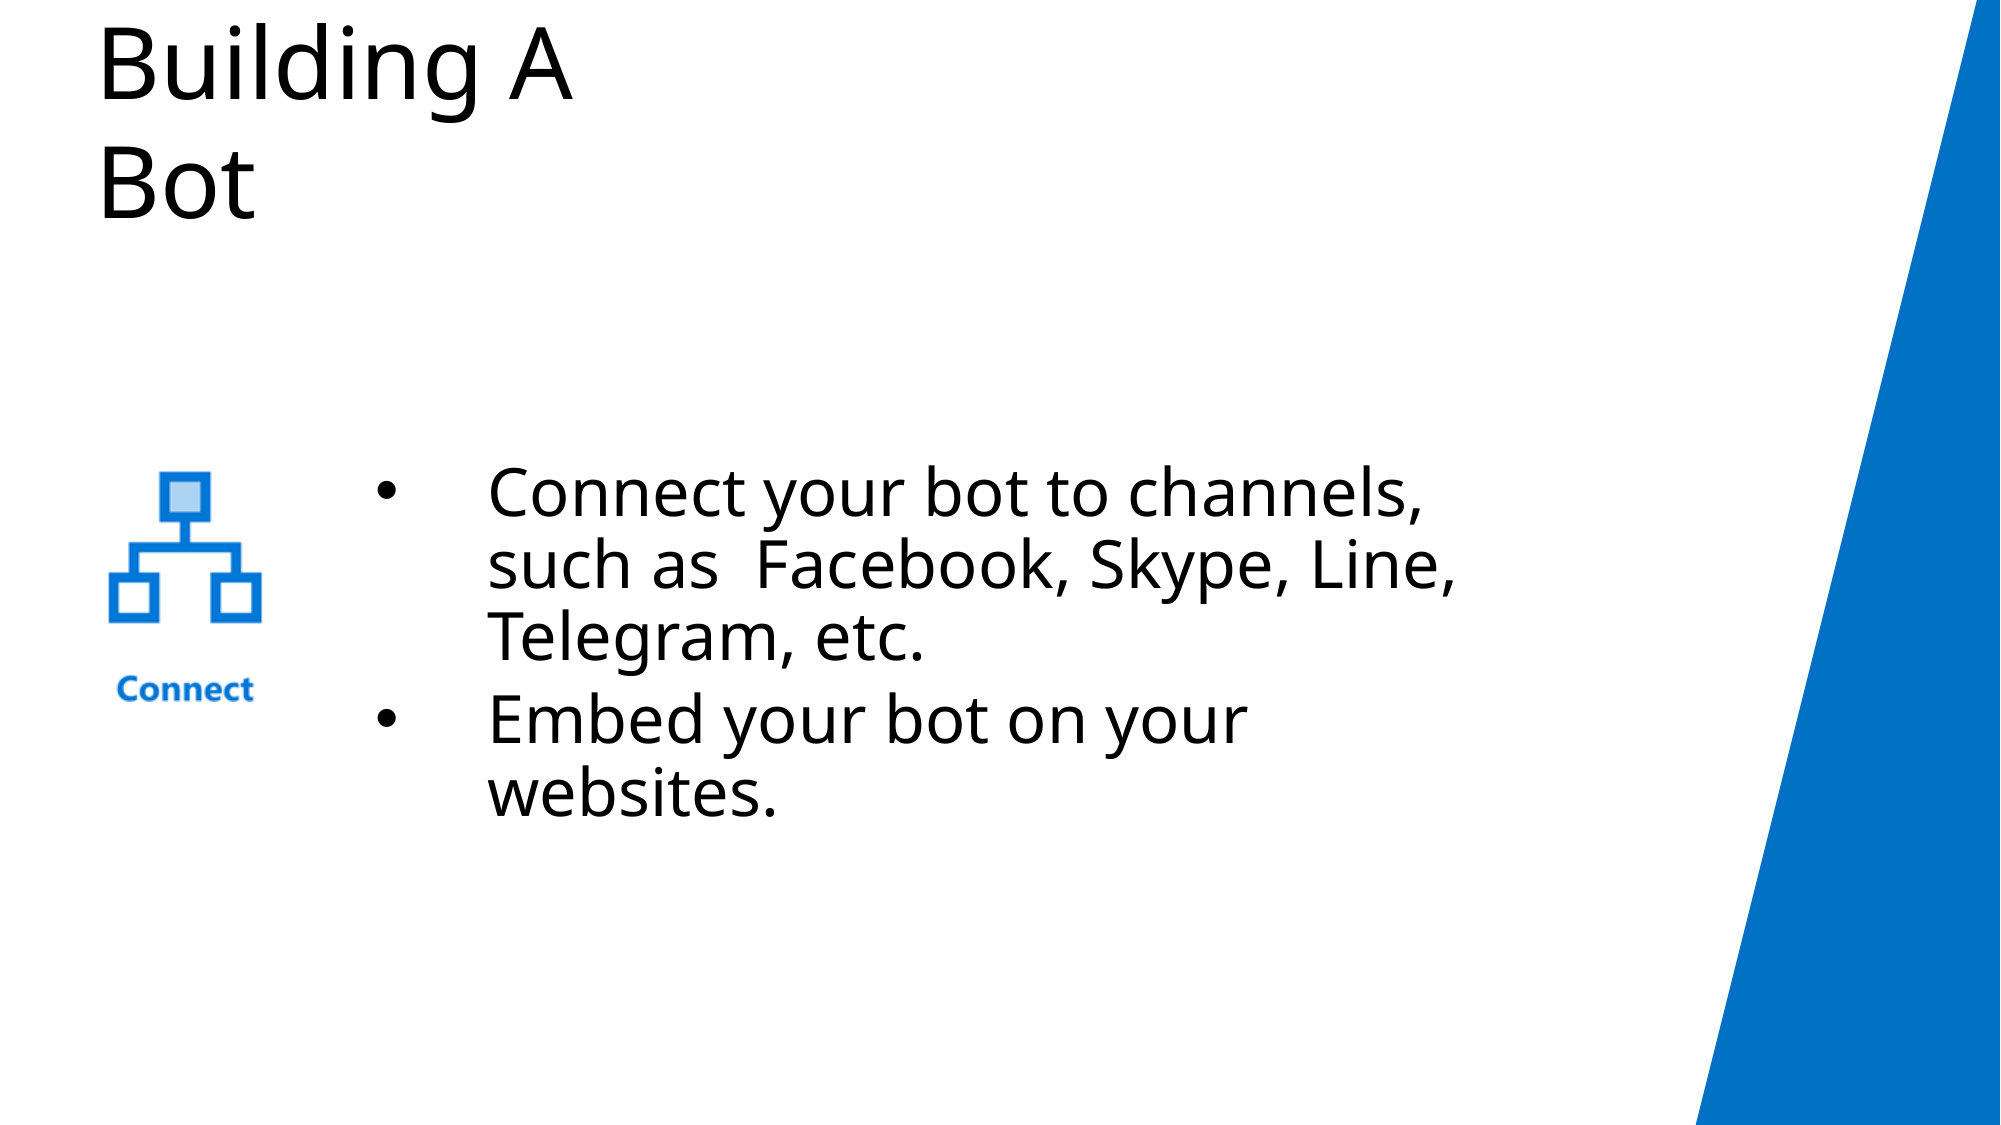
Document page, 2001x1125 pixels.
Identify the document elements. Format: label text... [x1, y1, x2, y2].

text_box Connect your bot to channels, such as Facebook, Skype, Line, Telegram, etc. Embed your bot on your websites. [372, 446, 1554, 913]
text_box [1695, 0, 2000, 1125]
text_box [108, 471, 263, 702]
title Building A Bot [93, 0, 692, 239]
